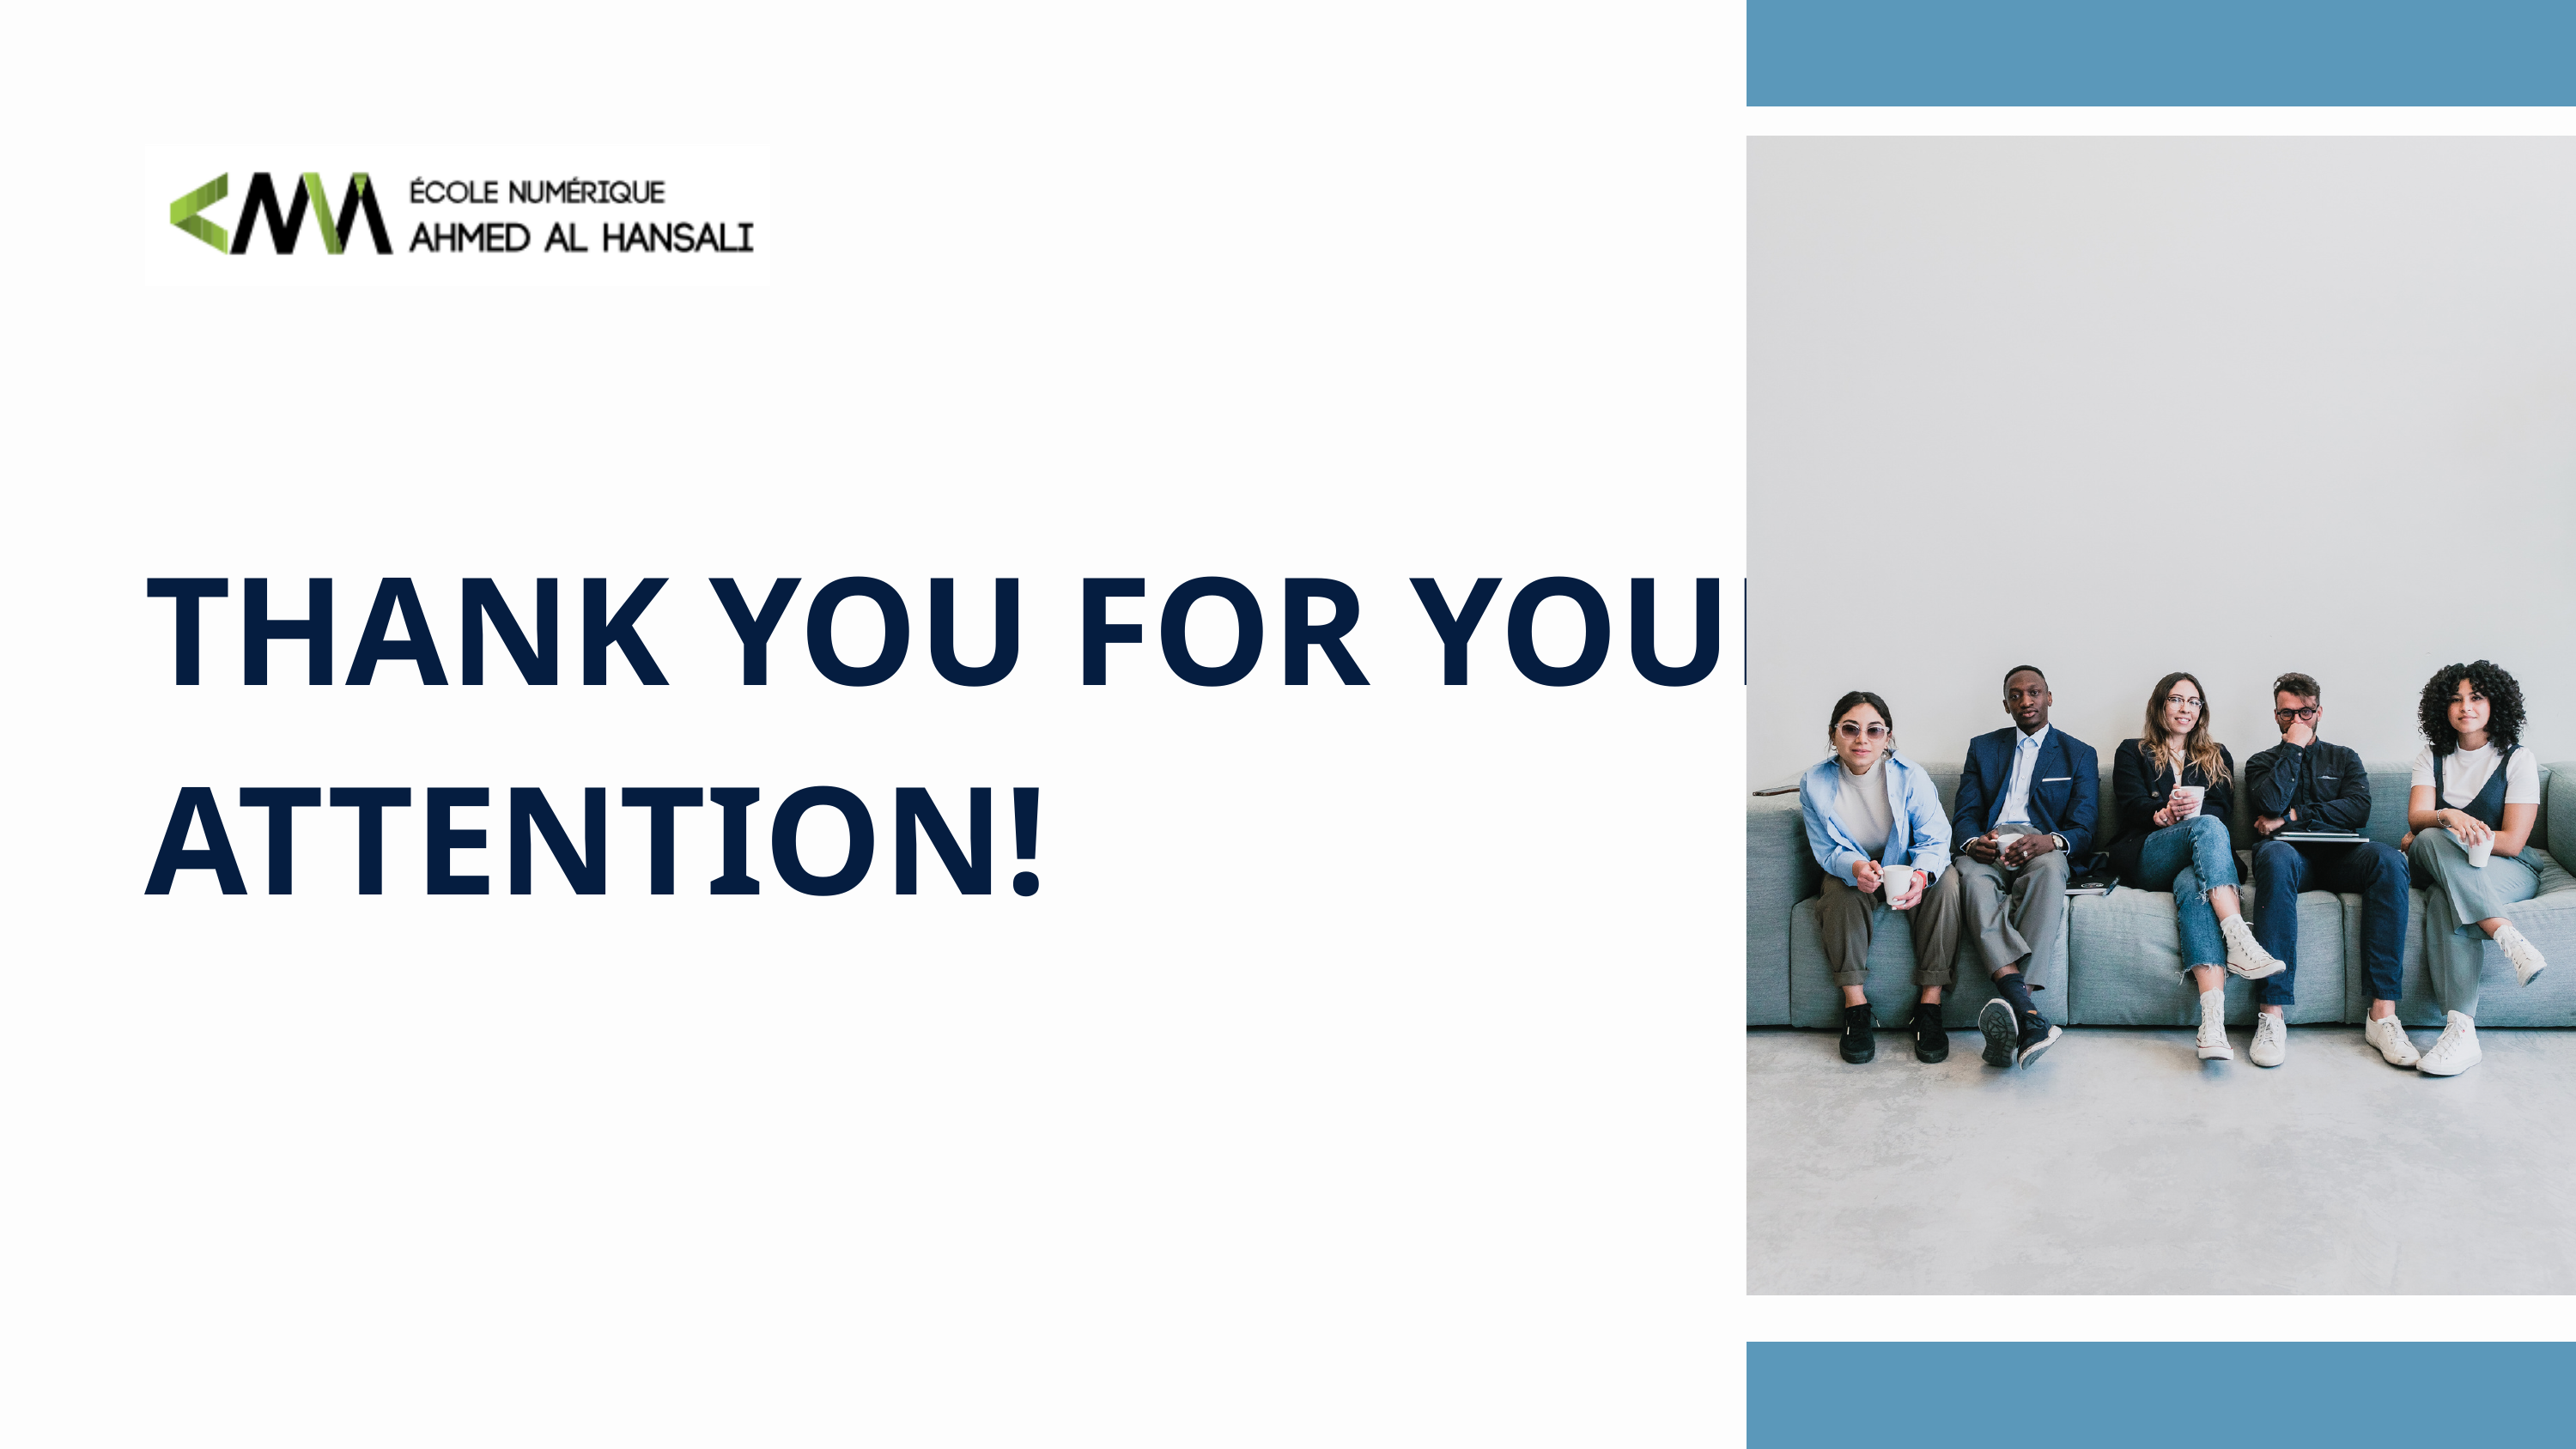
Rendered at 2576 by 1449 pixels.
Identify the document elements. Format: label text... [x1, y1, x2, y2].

text_box THANK YOU FOR YOUR ATTENTION! [144, 506, 1746, 925]
text_box [144, 144, 770, 286]
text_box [1746, 0, 2576, 107]
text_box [1746, 1342, 2576, 1449]
text_box [1746, 136, 2576, 1295]
